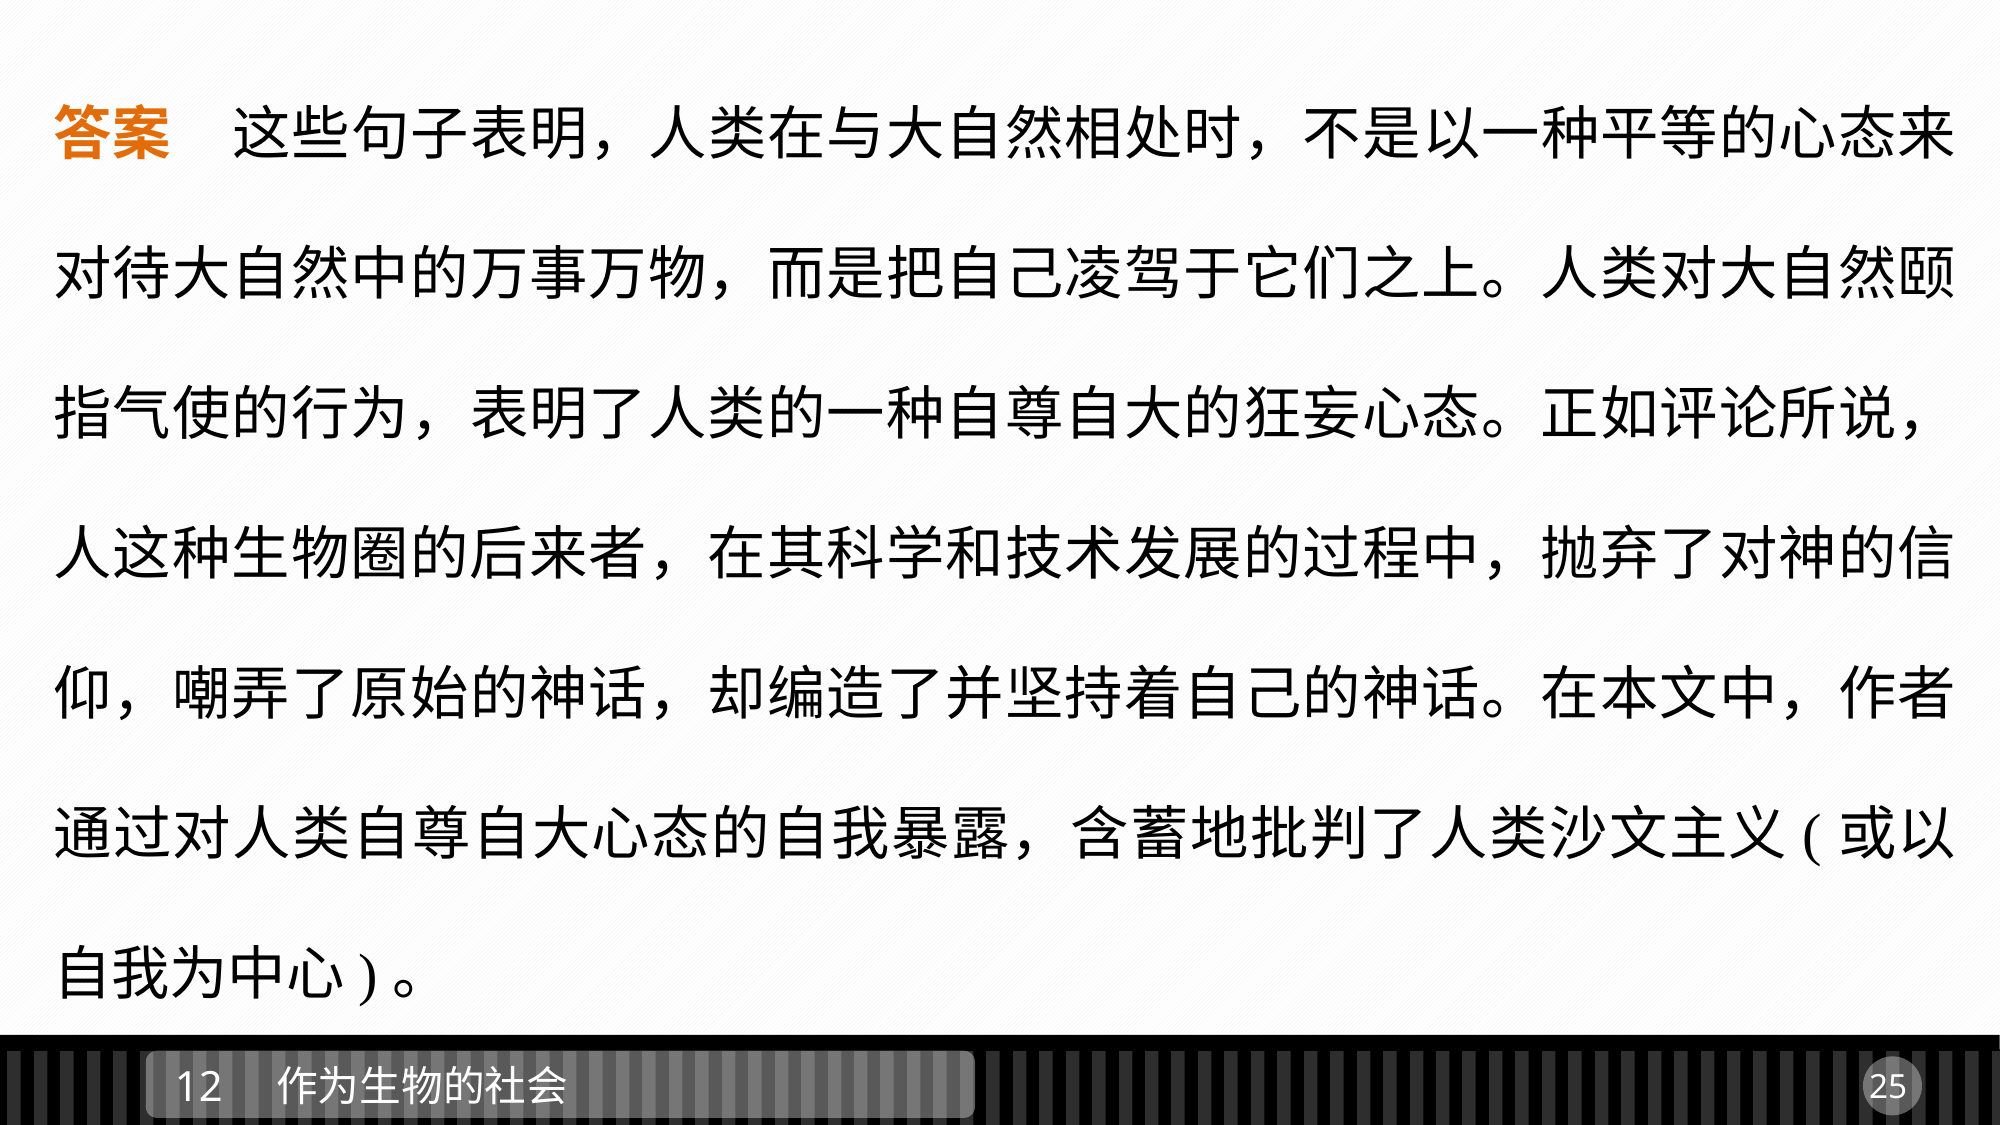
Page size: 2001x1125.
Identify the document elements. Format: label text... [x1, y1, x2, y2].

text_box 答案 这些句子表明，人类在与大自然相处时，不是以一种平等的心态来对待大自然中的万事万物，而是把自己凌驾于它们之上。人类对大自然颐指气使的行为，表明了人类的一种自尊自大的狂妄心态。正如评论所说，人这种生物圈的后来者，在其科学和技术发展的过程中，抛弃了对神的信仰，嘲弄了原始的神话，却编造了并坚持着自己的神话。在本文中，作者通过对人类自尊自大心态的自我暴露，含蓄地批判了人类沙文主义(或以自我为中心)。 [38, 18, 1971, 1014]
